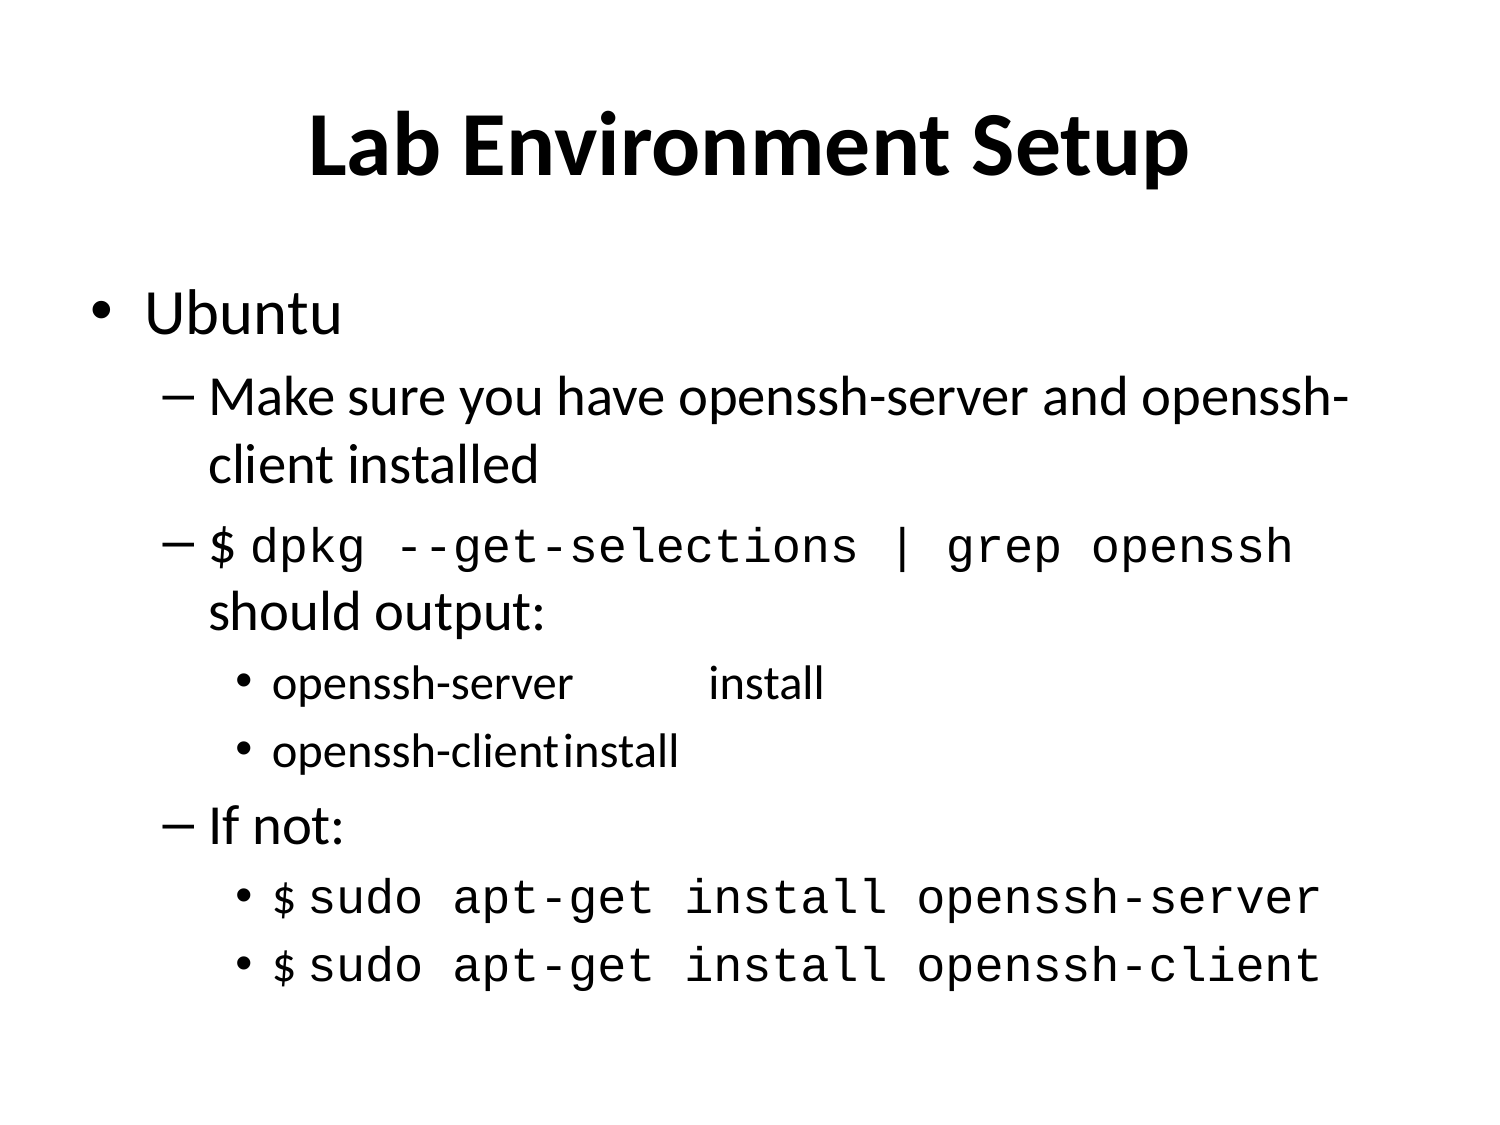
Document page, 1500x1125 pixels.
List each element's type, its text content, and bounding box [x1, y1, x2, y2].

title Lab Environment Setup [75, 45, 1425, 233]
list Ubuntu Make sure you have openssh-server and openssh-client installed $ dpkg --get-selections | grep openssh should output: openssh-server install openssh-client install If not: $ sudo apt-get install openssh-server $ sudo apt-get install openssh-client [75, 262, 1425, 1005]
